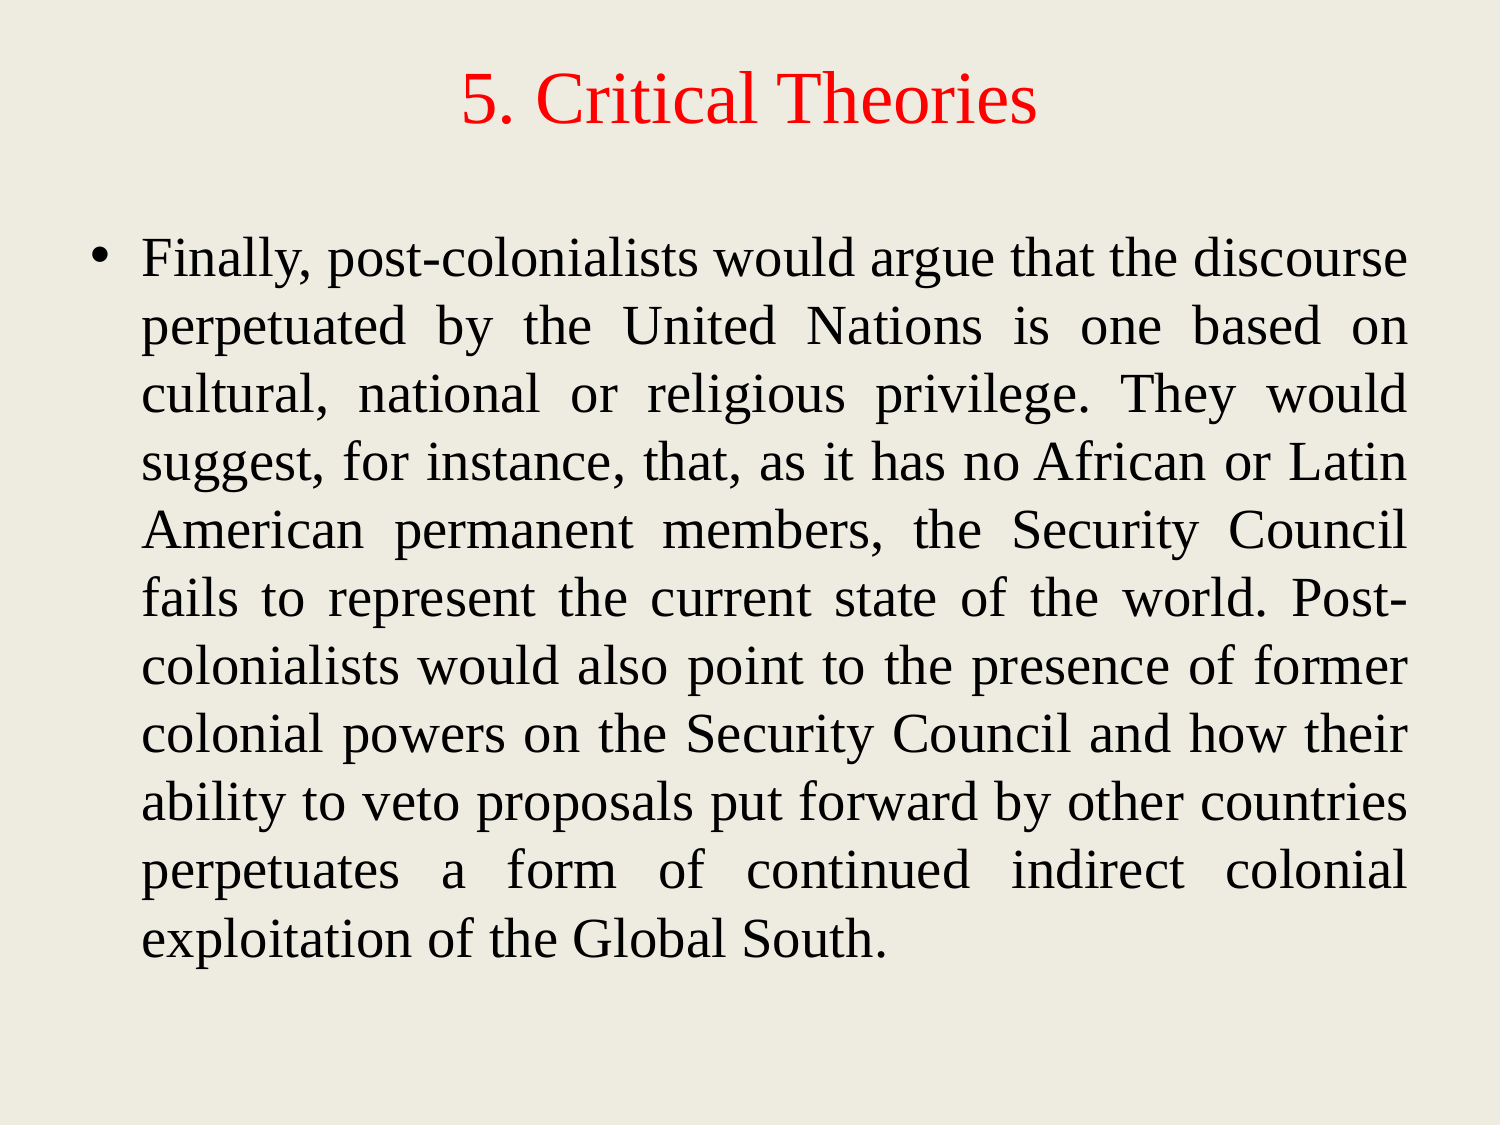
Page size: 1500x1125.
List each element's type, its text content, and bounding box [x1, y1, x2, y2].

title 5. Critical Theories [75, 24, 1425, 163]
list Finally, post-colonialists would argue that the discourse perpetuated by the United Nations is one based on cultural, national or religious privilege. They would suggest, for instance, that, as it has no African or Latin American permanent members, the Security Council fails to represent the current state of the world. Post-colonialists would also point to the presence of former colonial powers on the Security Council and how their ability to veto proposals put forward by other countries perpetuates a form of continued indirect colonial exploitation of the Global South. [75, 212, 1425, 1005]
